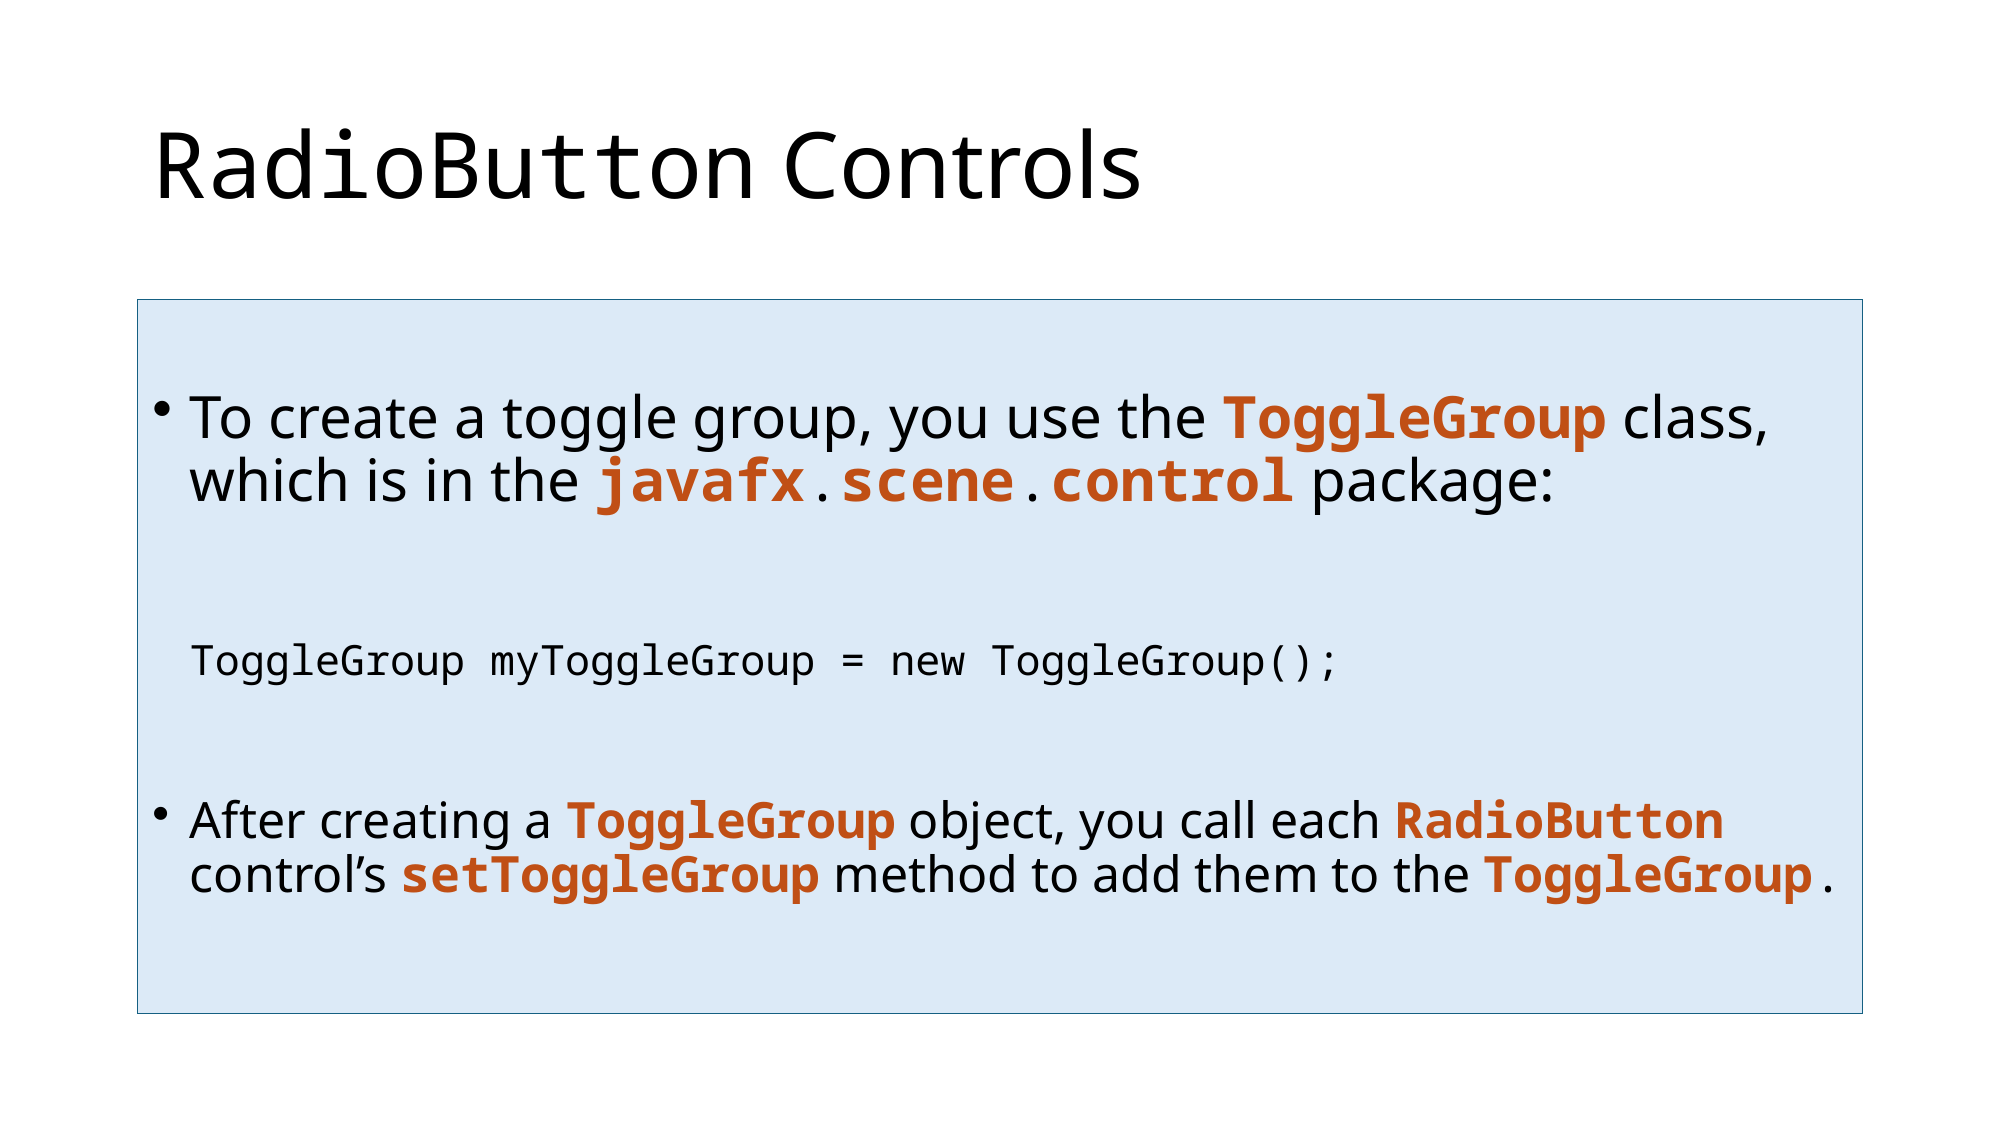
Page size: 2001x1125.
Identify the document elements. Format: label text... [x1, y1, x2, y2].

title RadioButton Controls [137, 59, 1863, 278]
list To create a toggle group, you use the ToggleGroup class, which is in the javafx.scene.control package: ToggleGroup myToggleGroup = new ToggleGroup(); After creating a ToggleGroup object, you call each RadioButton control’s setToggleGroup method to add them to the ToggleGroup. [137, 299, 1863, 1014]
